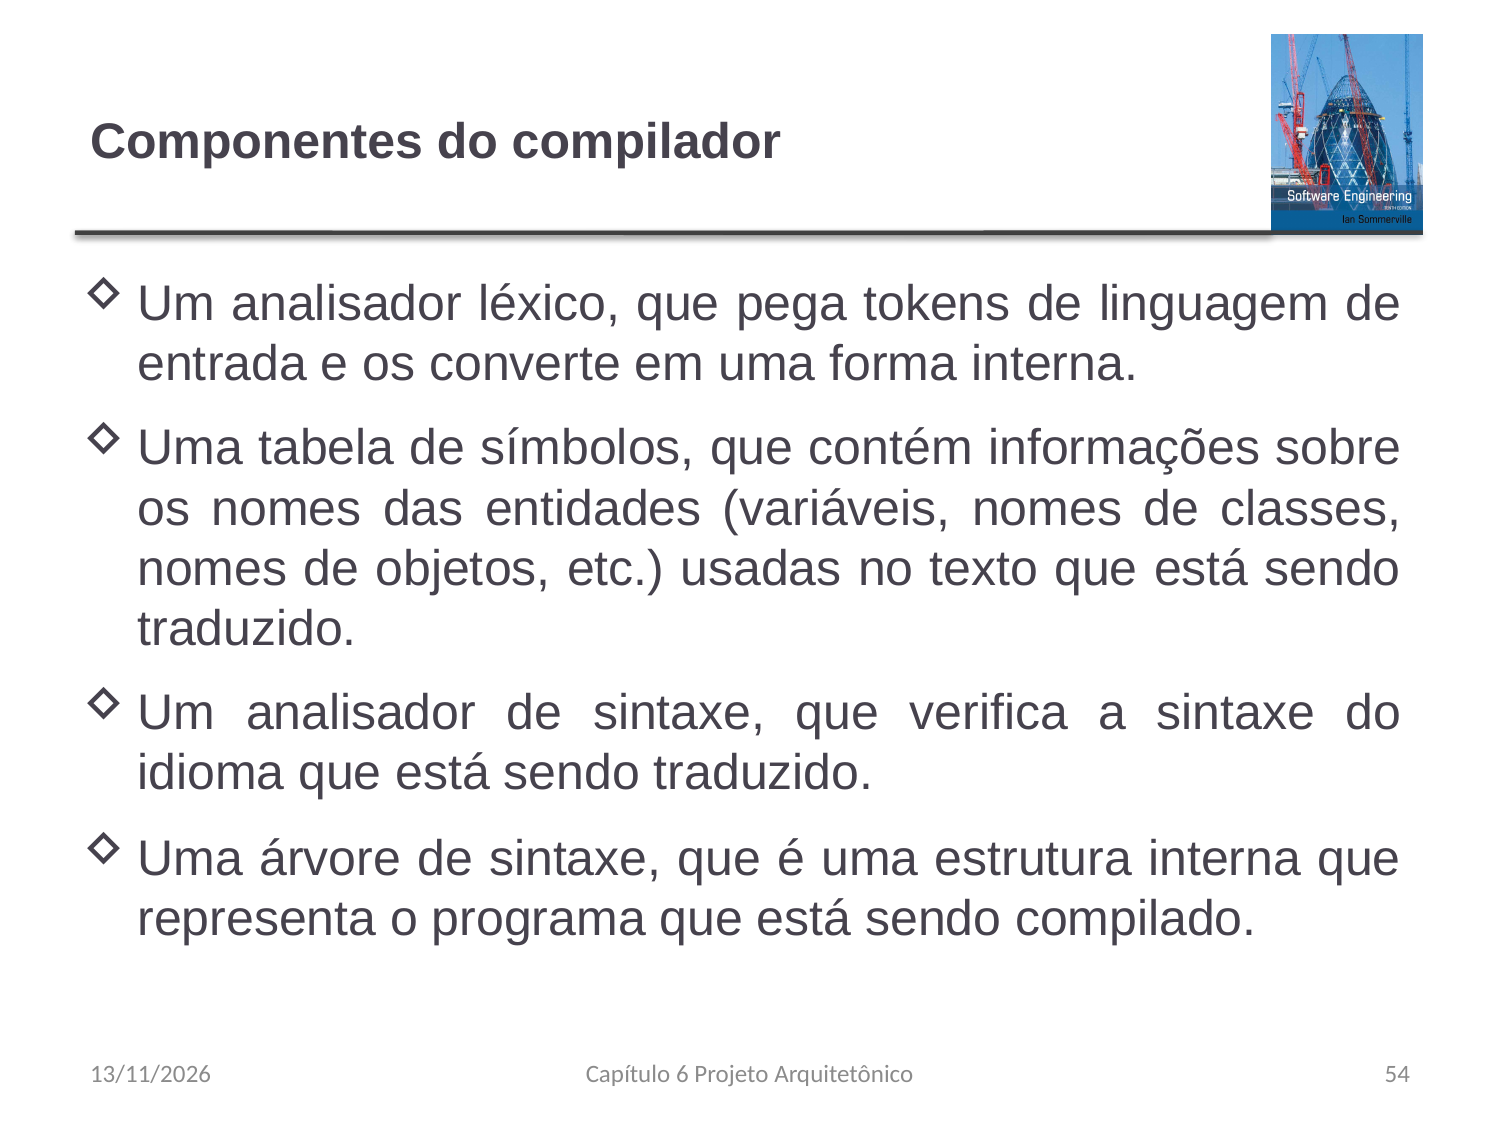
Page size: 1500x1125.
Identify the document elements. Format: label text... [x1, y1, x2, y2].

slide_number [75, 1042, 425, 1103]
slide_number 54 [1074, 1042, 1425, 1103]
list Um analisador léxico, que pega tokens de linguagem de entrada e os converte em uma forma interna. Uma tabela de símbolos, que contém informações sobre os nomes das entidades (variáveis, nomes de classes, nomes de objetos, etc.) usadas no texto que está sendo traduzido. Um analisador de sintaxe, que verifica a sintaxe do idioma que está sendo traduzido. Uma árvore de sintaxe, que é uma estrutura interna que representa o programa que está sendo compilado. [66, 262, 1417, 1005]
picture [1271, 34, 1423, 230]
title Componentes do compilador [74, 44, 1272, 233]
footer Capítulo 6 Projeto Arquitetônico [512, 1042, 988, 1103]
